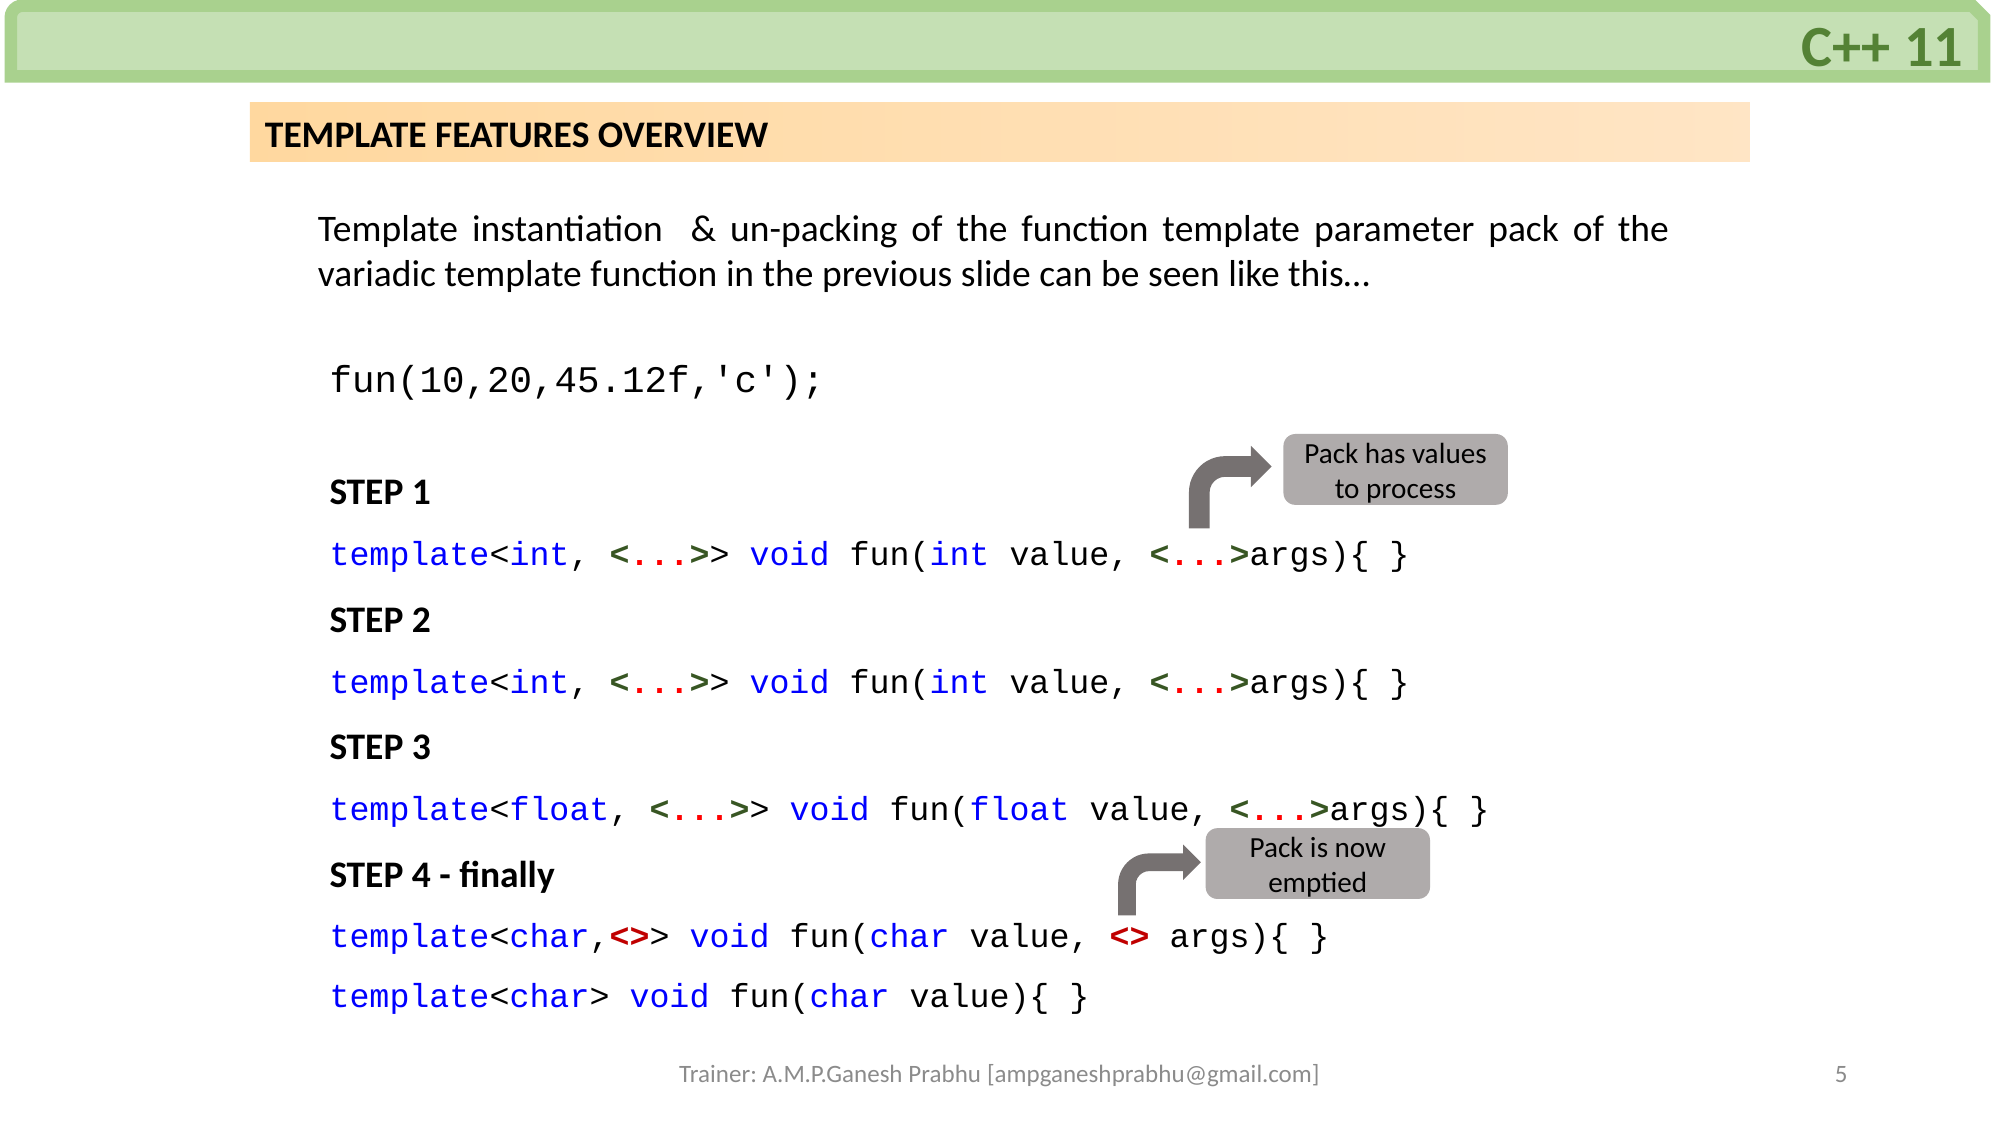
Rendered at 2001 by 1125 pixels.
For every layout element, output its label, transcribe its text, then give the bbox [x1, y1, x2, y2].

footer Trainer: A.M.P.Ganesh Prabhu [ampganeshprabhu@gmail.com] [662, 1042, 1338, 1103]
text_box TEMPLATE FEATURES OVERVIEW [249, 102, 1750, 162]
text_box [1117, 842, 1203, 917]
text_box C++ 11 [9, 4, 1986, 78]
text_box fun(10,20,45.12f,'c'); STEP 1 template<int, <...>> void fun(int value, <...>args){ } STEP 2 template<int, <...>> void fun(int value, <...>args){ } STEP 3 template<float, <...>> void fun(float value, <...>args){ } STEP 4 - finally template<char,<>> void fun(char value, <> args){ } template<char> void fun(char value){ } [314, 302, 1709, 1022]
text_box Pack is now emptied [1204, 827, 1432, 901]
text_box Pack has values to process [1282, 432, 1509, 506]
text_box Template instantiation & un-packing of the function template parameter pack of the variadic template function in the previous slide can be seen like this… [303, 196, 1686, 301]
slide_number 5 [1412, 1042, 1863, 1103]
text_box [1187, 443, 1274, 530]
